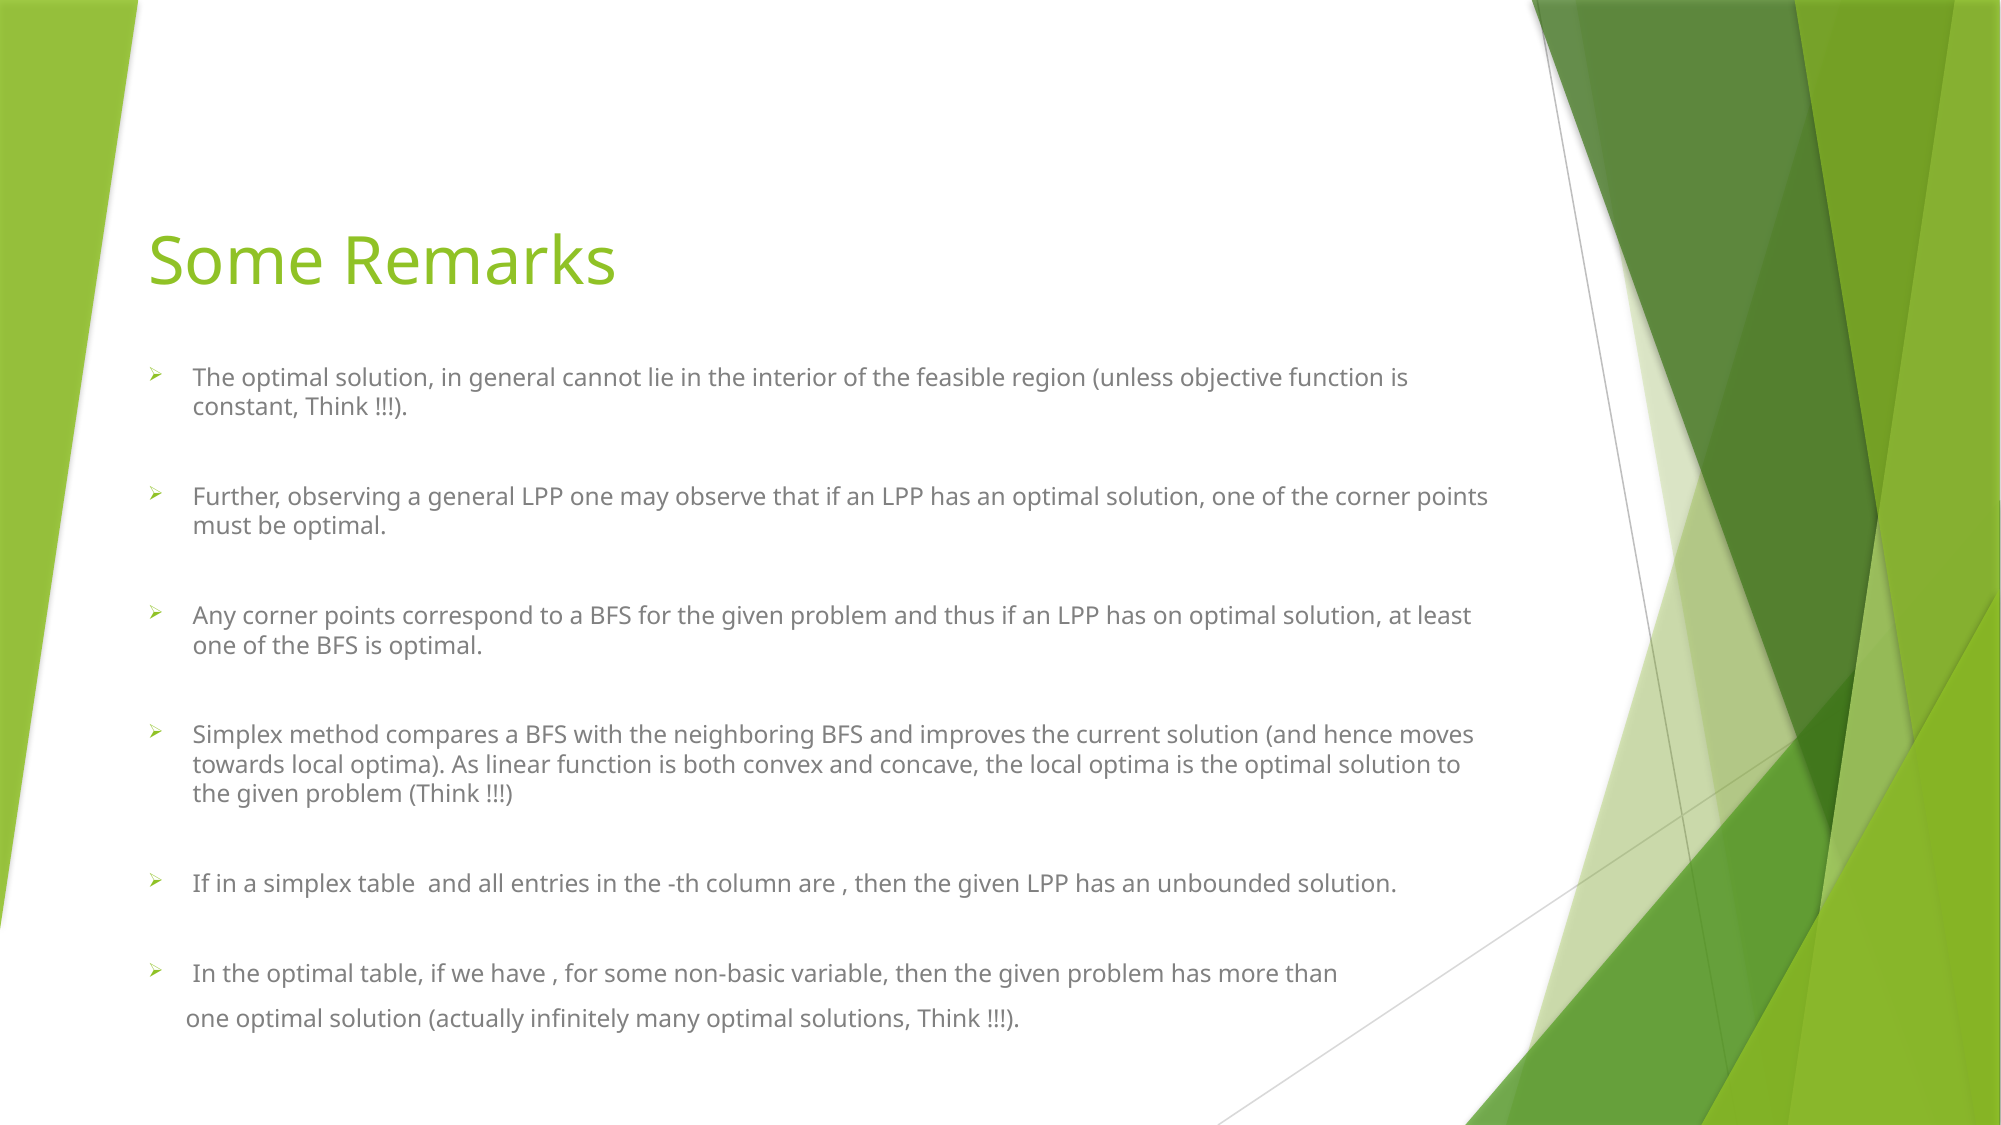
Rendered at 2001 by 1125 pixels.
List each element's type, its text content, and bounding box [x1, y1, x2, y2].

title Some Remarks [133, 0, 1522, 306]
